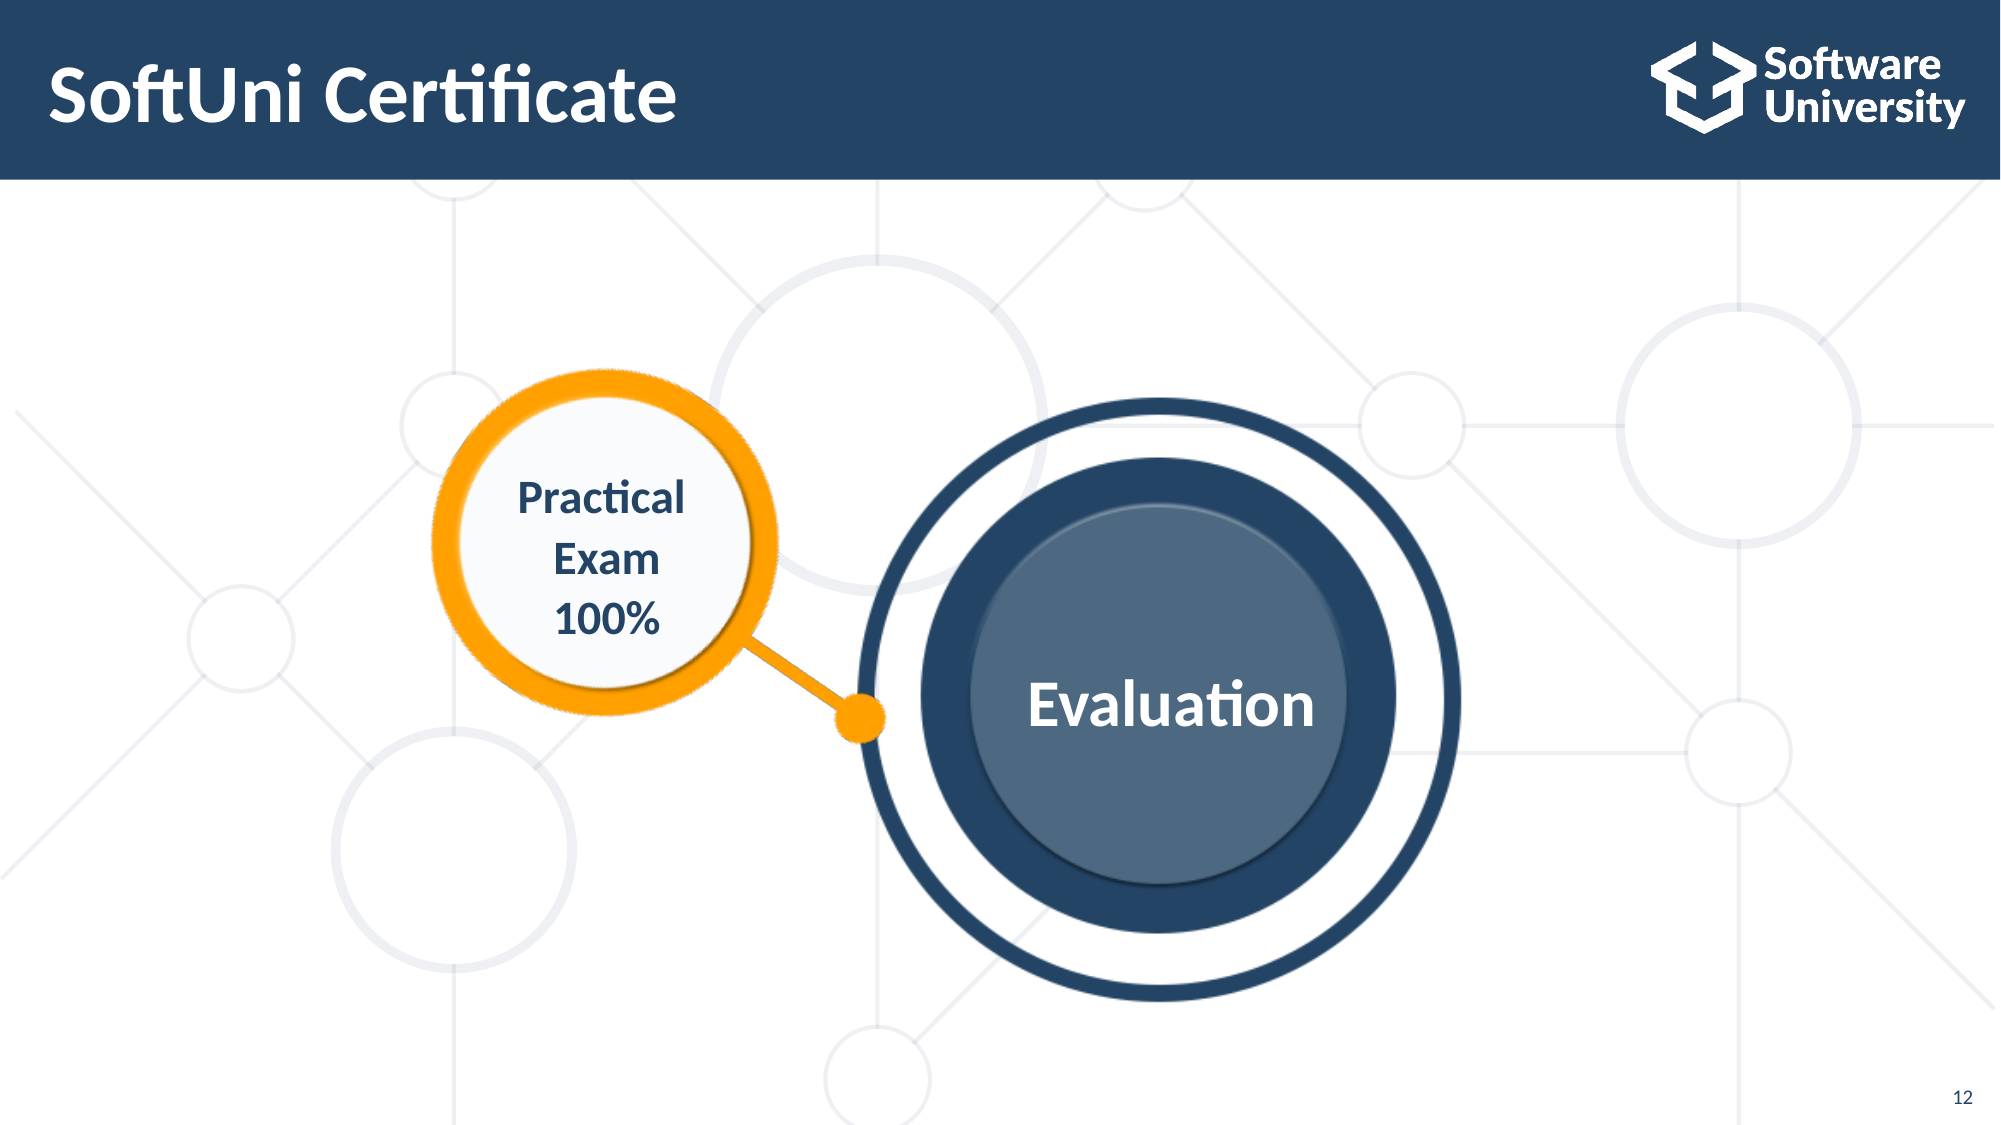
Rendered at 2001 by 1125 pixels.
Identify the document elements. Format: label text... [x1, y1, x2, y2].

picture [1651, 41, 1966, 134]
picture [301, 226, 1600, 1125]
title SoftUni Certificate [31, 16, 1625, 162]
text_box 12 [1927, 1067, 1989, 1117]
